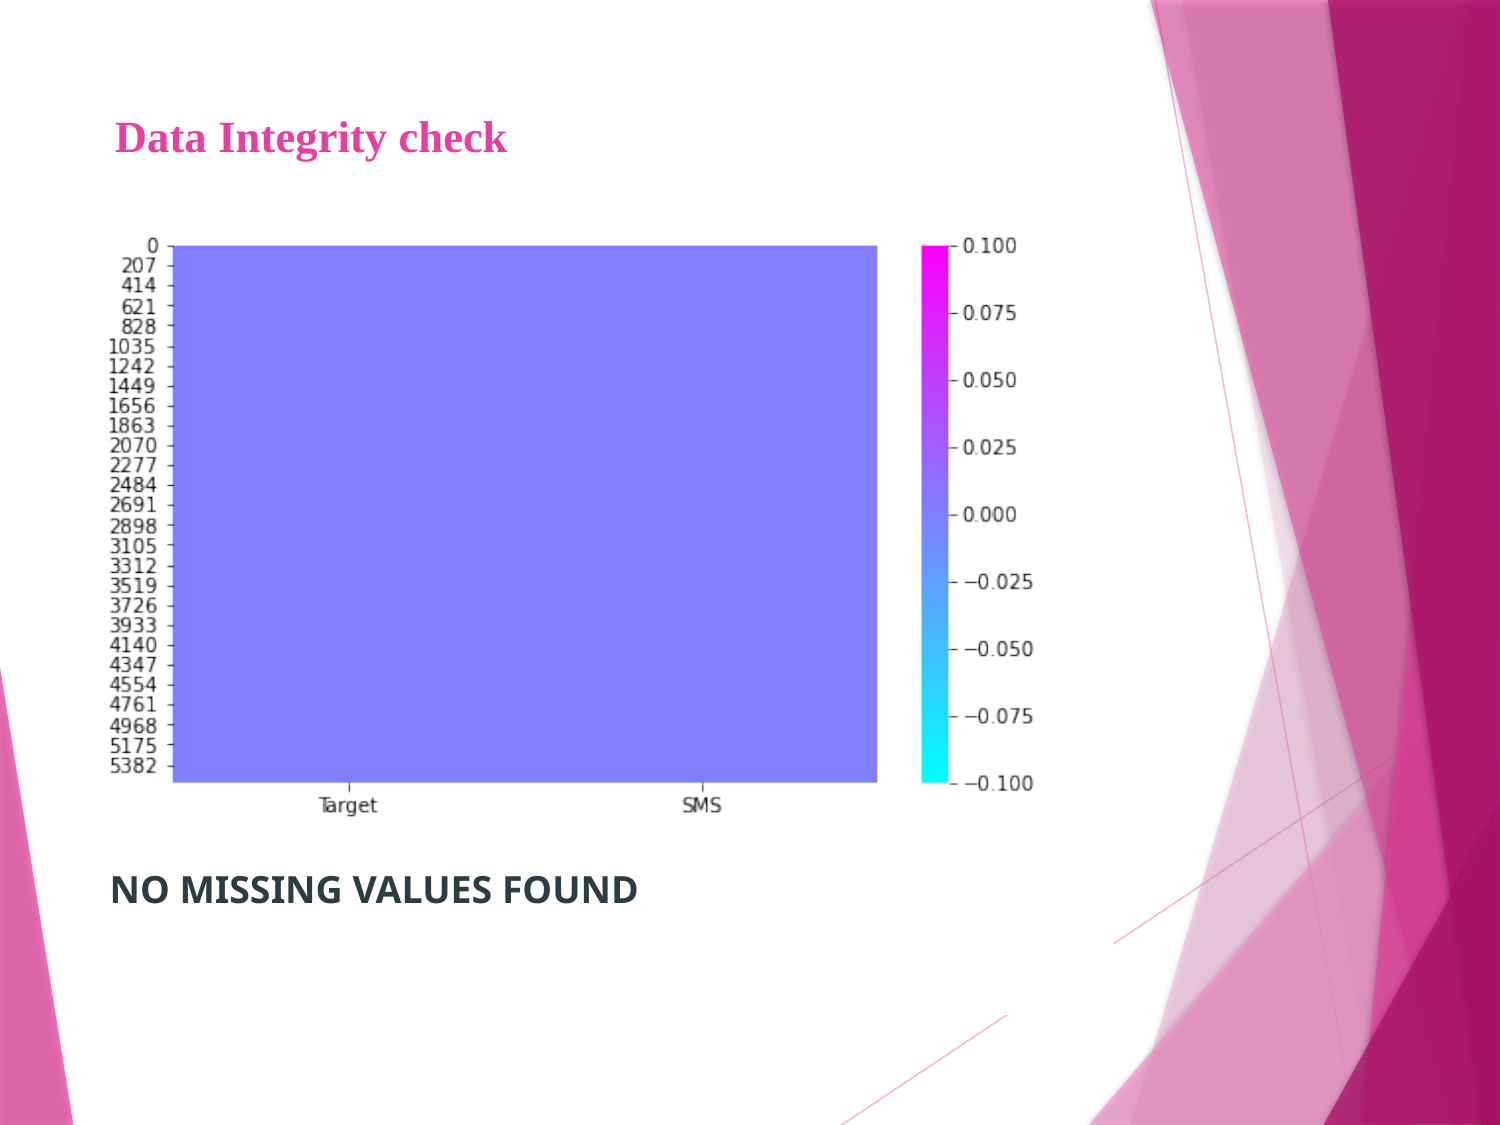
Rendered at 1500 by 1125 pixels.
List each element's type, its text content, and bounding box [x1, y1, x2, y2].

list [93, 224, 1051, 832]
title Data Integrity check [99, 99, 688, 200]
table_header NO MISSING VALUES FOUND [95, 857, 1112, 1010]
